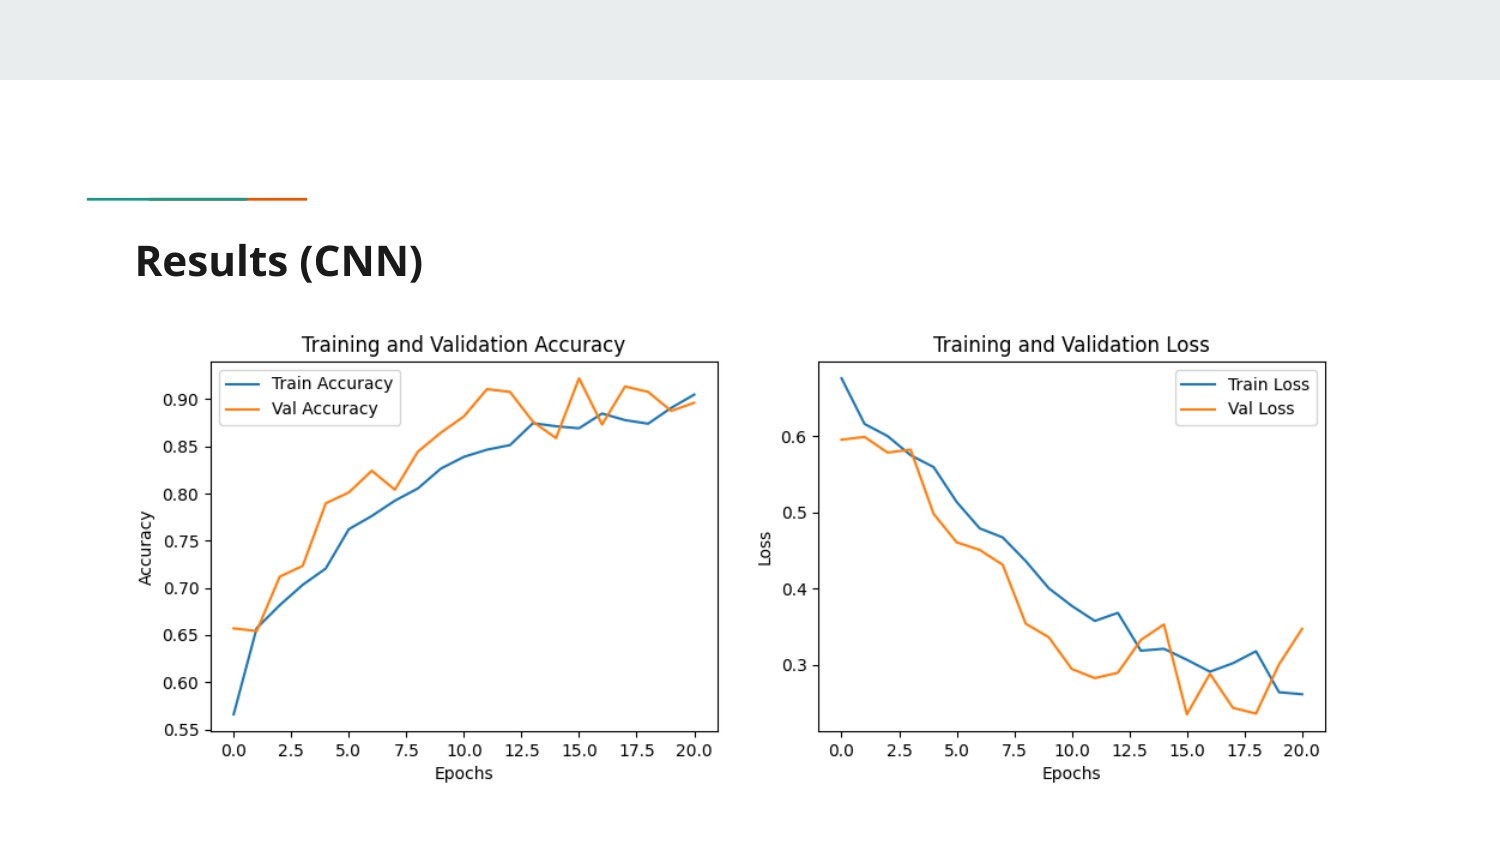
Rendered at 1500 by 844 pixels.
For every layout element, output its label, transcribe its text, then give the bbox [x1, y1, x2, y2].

title Results (CNN) [119, 216, 1381, 302]
picture [30, 303, 1470, 784]
